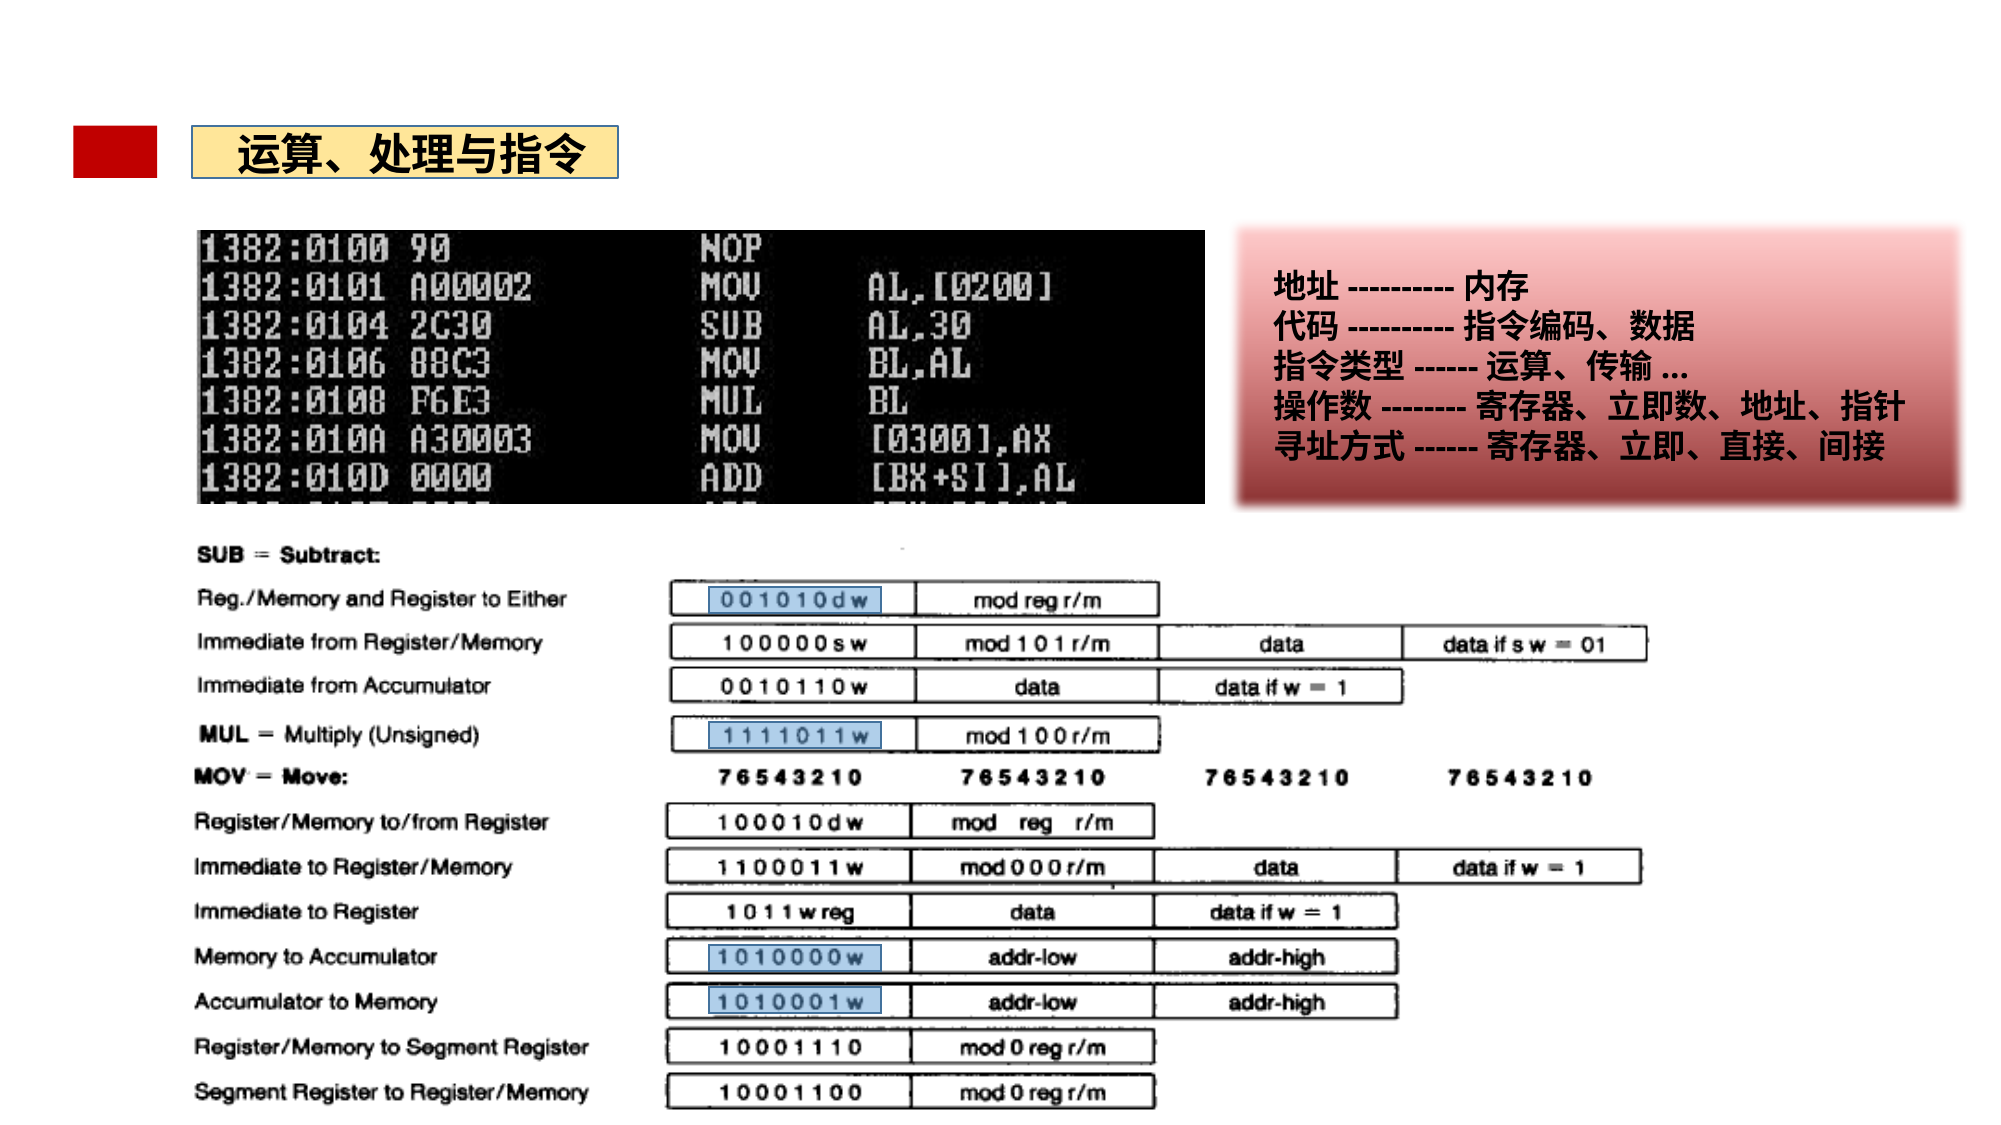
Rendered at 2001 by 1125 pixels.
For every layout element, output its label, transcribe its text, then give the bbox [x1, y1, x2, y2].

picture [184, 764, 1660, 1120]
text_box 地址----------内存 代码----------指令编码、数据 指令类型------运算、传输... 操作数--------寄存器、立即数、地址、指针 寻址方式------寄存器、立即、直接、间接 [1244, 235, 1952, 498]
text_box [72, 125, 158, 179]
picture [191, 539, 1659, 756]
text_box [196, 230, 1205, 504]
text_box 运算、处理与指令 [191, 125, 619, 179]
